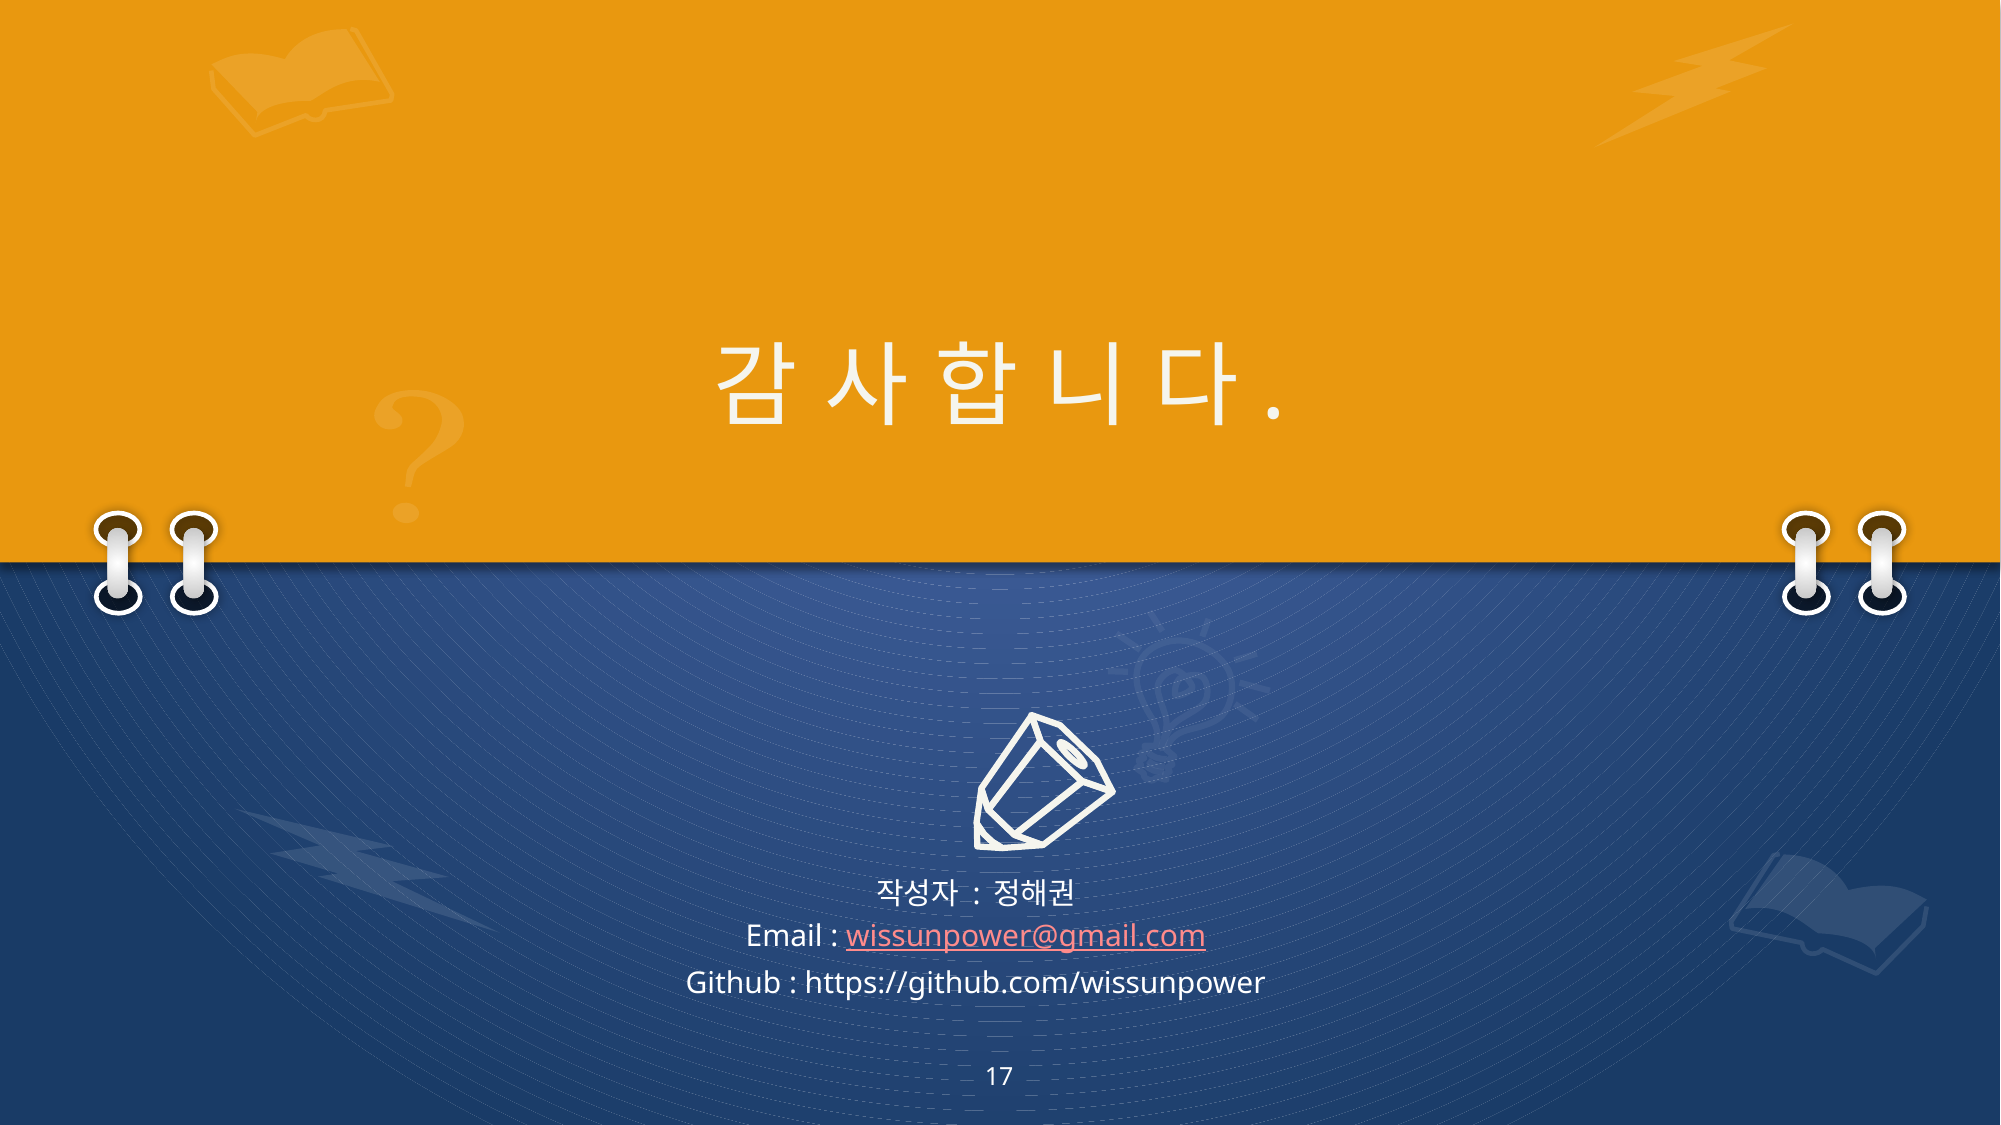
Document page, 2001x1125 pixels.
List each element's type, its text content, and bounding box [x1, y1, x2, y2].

list 작성자 : 정해권 Email : wissunpower@gmail.com Github : https://github.com/wissunpower [126, 866, 1826, 1008]
title 감 사 합 니 다. [99, 288, 1900, 476]
slide_number 17 [766, 1053, 1233, 1103]
